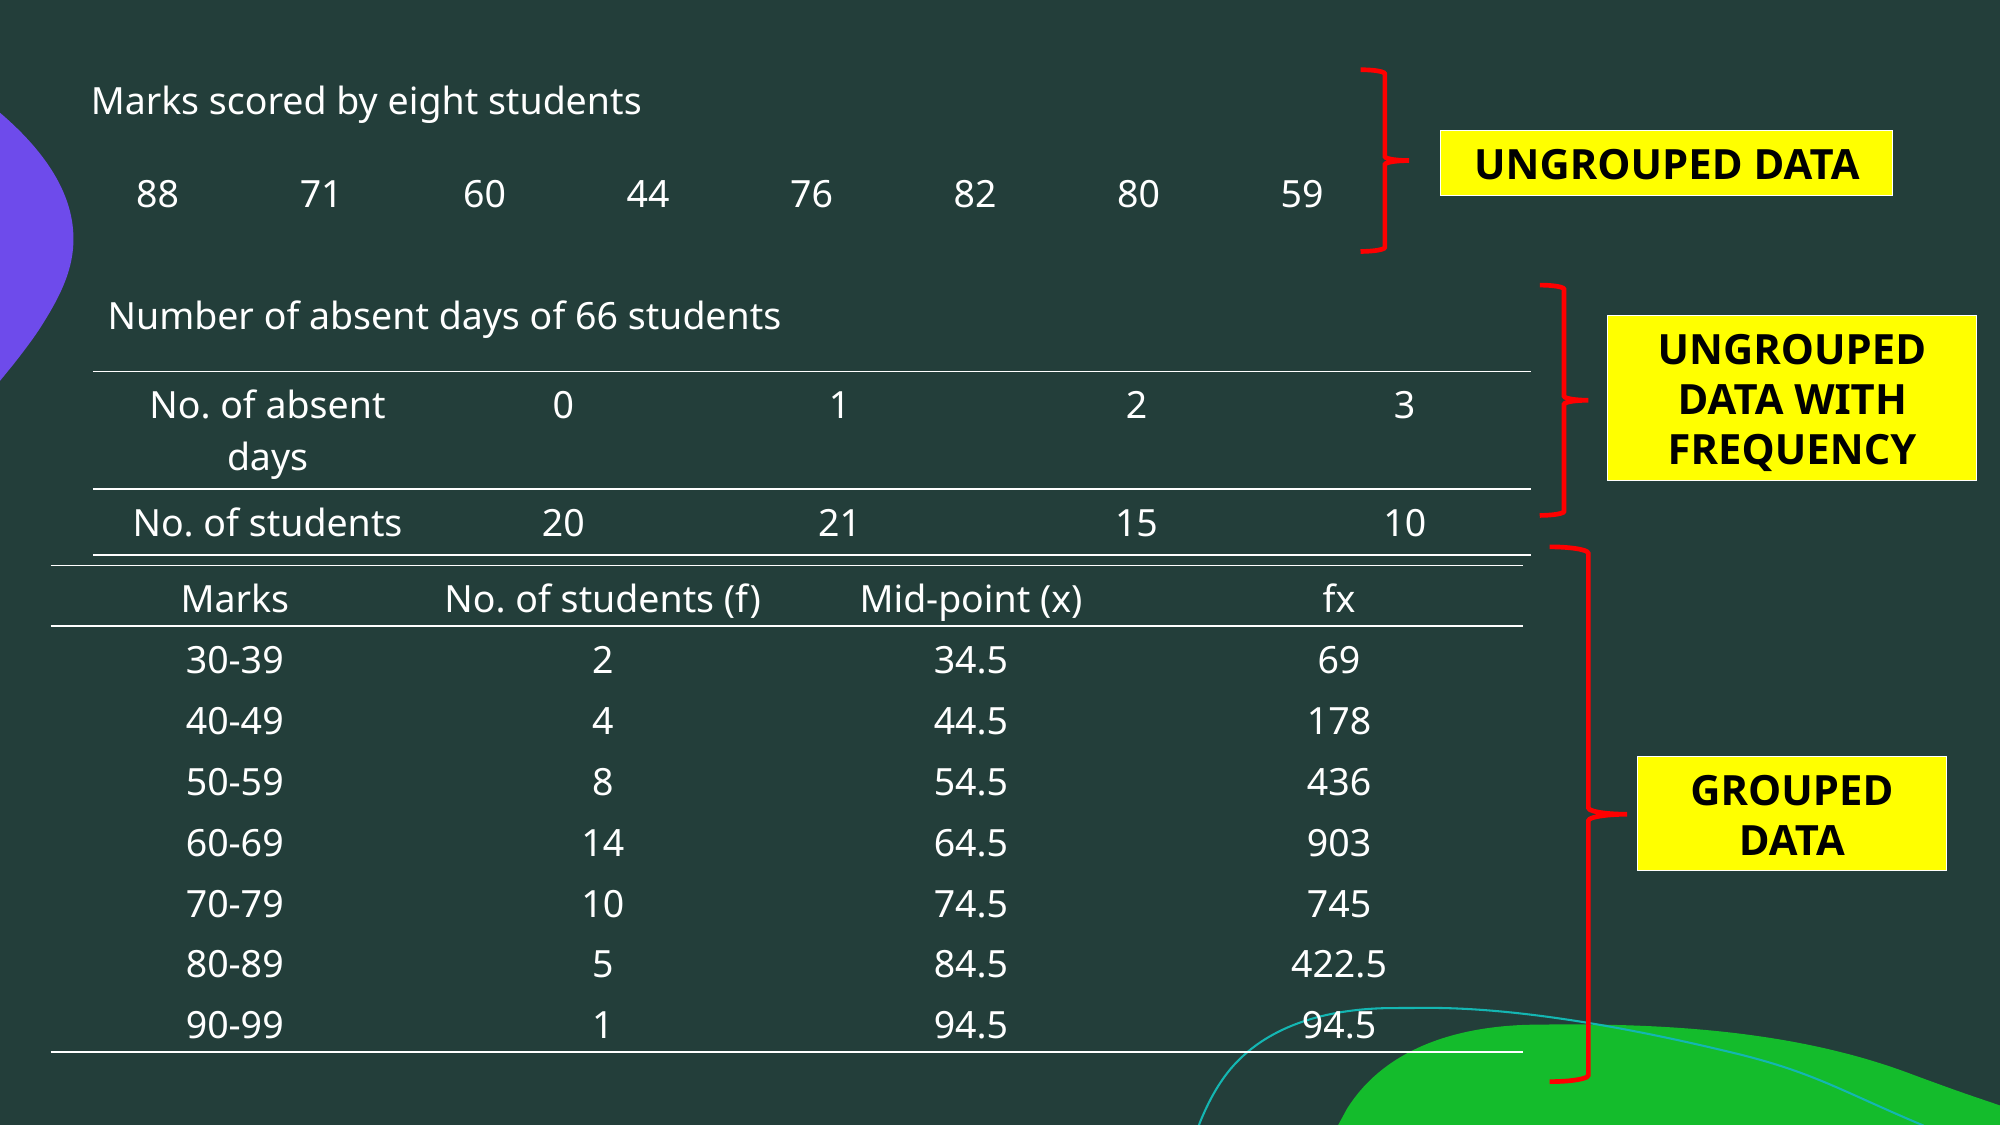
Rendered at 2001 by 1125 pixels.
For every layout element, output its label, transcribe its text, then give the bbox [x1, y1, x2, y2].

table_header No. of absent days [93, 372, 442, 488]
table_header 88 [76, 160, 240, 226]
table_cell 94.5 [1155, 991, 1523, 1051]
table_cell 40-49 [51, 687, 419, 748]
table_header Mid-point (x) [787, 566, 1155, 625]
table_cell 422.5 [1155, 930, 1523, 991]
table_cell 14 [419, 809, 787, 870]
table_header 82 [893, 160, 1057, 226]
table_header 80 [1057, 160, 1220, 226]
table_cell 1 [419, 991, 787, 1051]
table_cell 60-69 [51, 809, 419, 870]
table_header 59 [1220, 160, 1360, 226]
table_cell 436 [1155, 748, 1523, 809]
table_header fx [1155, 566, 1523, 625]
table_header 60 [403, 160, 566, 226]
table_cell 50-59 [51, 748, 419, 809]
text_box UNGROUPED DATA [1440, 130, 1893, 196]
table_cell 90-99 [51, 991, 419, 1051]
text_box [1549, 546, 1628, 1083]
table_cell 8 [419, 748, 787, 809]
table_header 71 [240, 160, 403, 226]
table_cell 20 [442, 490, 684, 554]
table_cell 903 [1155, 809, 1523, 870]
table_cell 69 [1155, 627, 1523, 687]
text_box GROUPED DATA [1637, 756, 1947, 871]
table_header 44 [566, 160, 730, 226]
table_cell 21 [684, 490, 995, 554]
text_box [1539, 284, 1589, 516]
text_box Number of absent days of 66 students [92, 285, 1295, 345]
table_header 2 [995, 372, 1278, 488]
table_cell 54.5 [787, 748, 1155, 809]
table_header 0 [442, 372, 684, 488]
text_box Marks scored by eight students [76, 69, 1279, 130]
table_header Marks [51, 566, 419, 625]
table_header 76 [730, 160, 893, 226]
table_cell 84.5 [787, 930, 1155, 991]
table_cell 80-89 [51, 930, 419, 991]
table_cell No. of students [93, 490, 442, 554]
table_cell 74.5 [787, 870, 1155, 930]
table_cell 178 [1155, 687, 1523, 748]
table_cell 34.5 [787, 627, 1155, 687]
table_cell 70-79 [51, 870, 419, 930]
table_cell 745 [1155, 870, 1523, 930]
table_cell 64.5 [787, 809, 1155, 870]
table_cell 44.5 [787, 687, 1155, 748]
table_header 3 [1278, 372, 1531, 488]
table_cell 10 [1278, 490, 1531, 554]
text_box UNGROUPED DATA WITH FREQUENCY [1607, 315, 1977, 481]
table_cell 2 [419, 627, 787, 687]
table_cell 4 [419, 687, 787, 748]
table_header No. of students (f) [419, 566, 787, 625]
table_cell 15 [995, 490, 1278, 554]
table_cell 94.5 [787, 991, 1155, 1051]
table_cell 10 [419, 870, 787, 930]
text_box [1360, 69, 1410, 252]
table_cell 30-39 [51, 627, 419, 687]
table_header 1 [684, 372, 995, 488]
table_cell 5 [419, 930, 787, 991]
